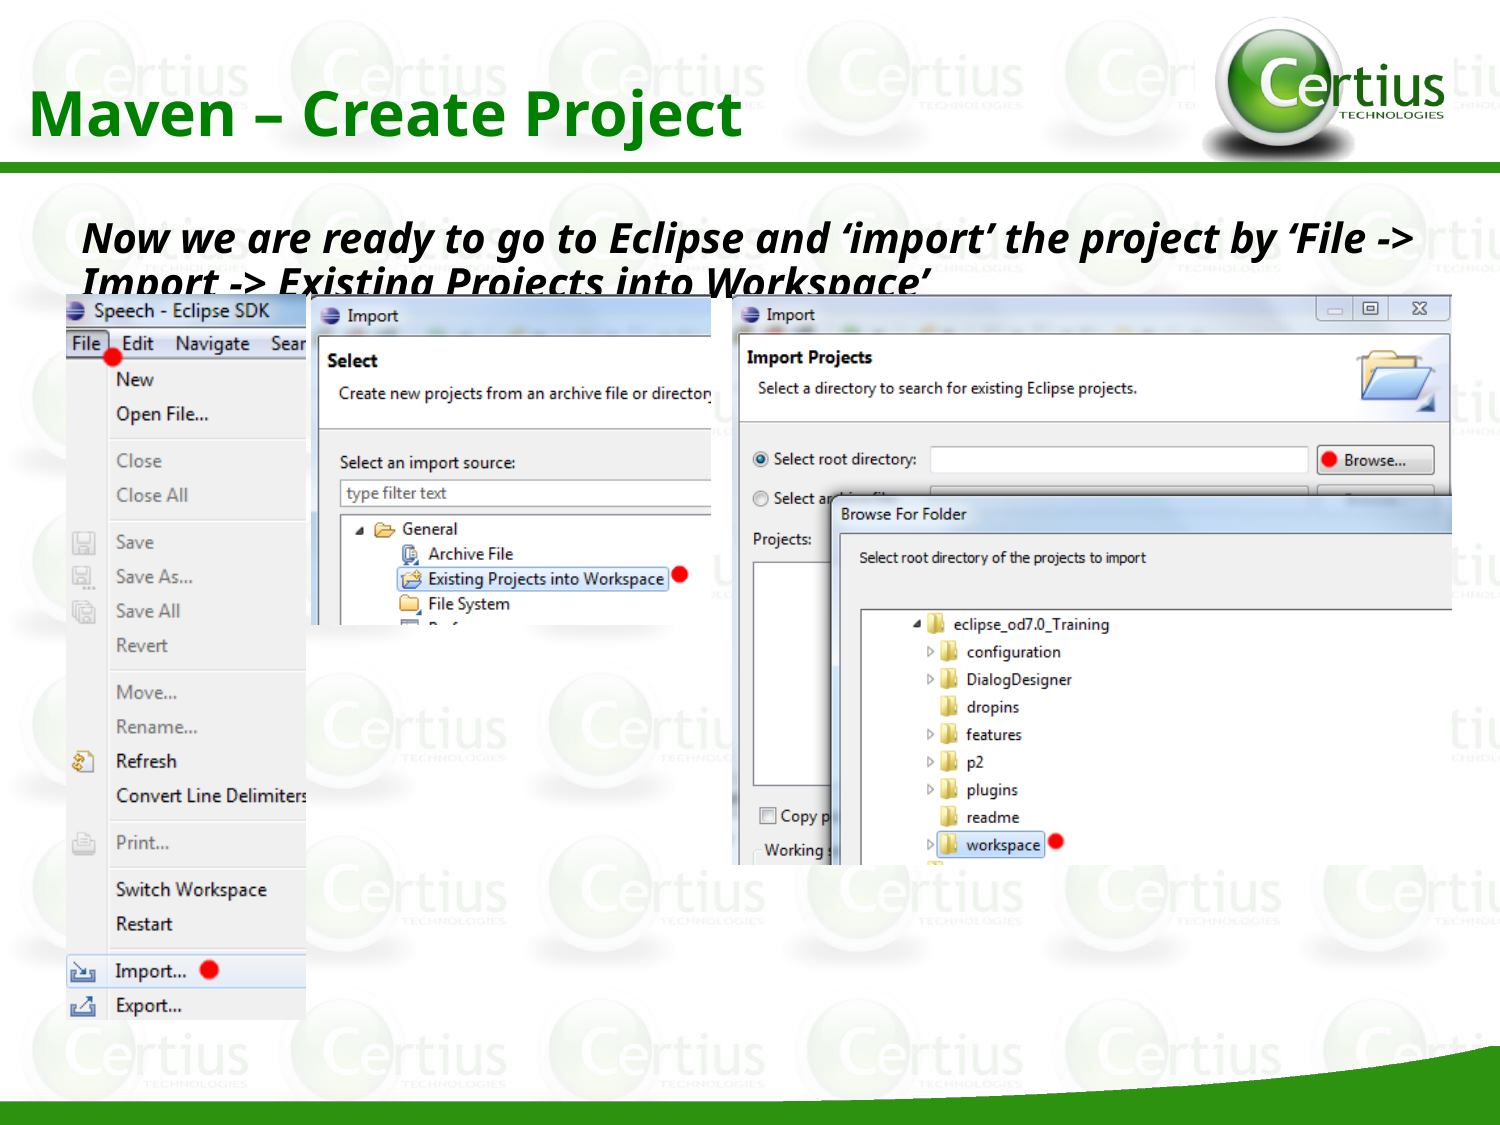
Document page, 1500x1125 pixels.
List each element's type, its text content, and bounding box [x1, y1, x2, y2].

text_box Now we are ready to go to Eclipse and ‘import’ the project by ‘File -> Import -> Existing Projects into Workspace’ [66, 210, 1431, 326]
text_box Maven – Create Project [12, 18, 1180, 157]
picture [0, 0, 1500, 1125]
